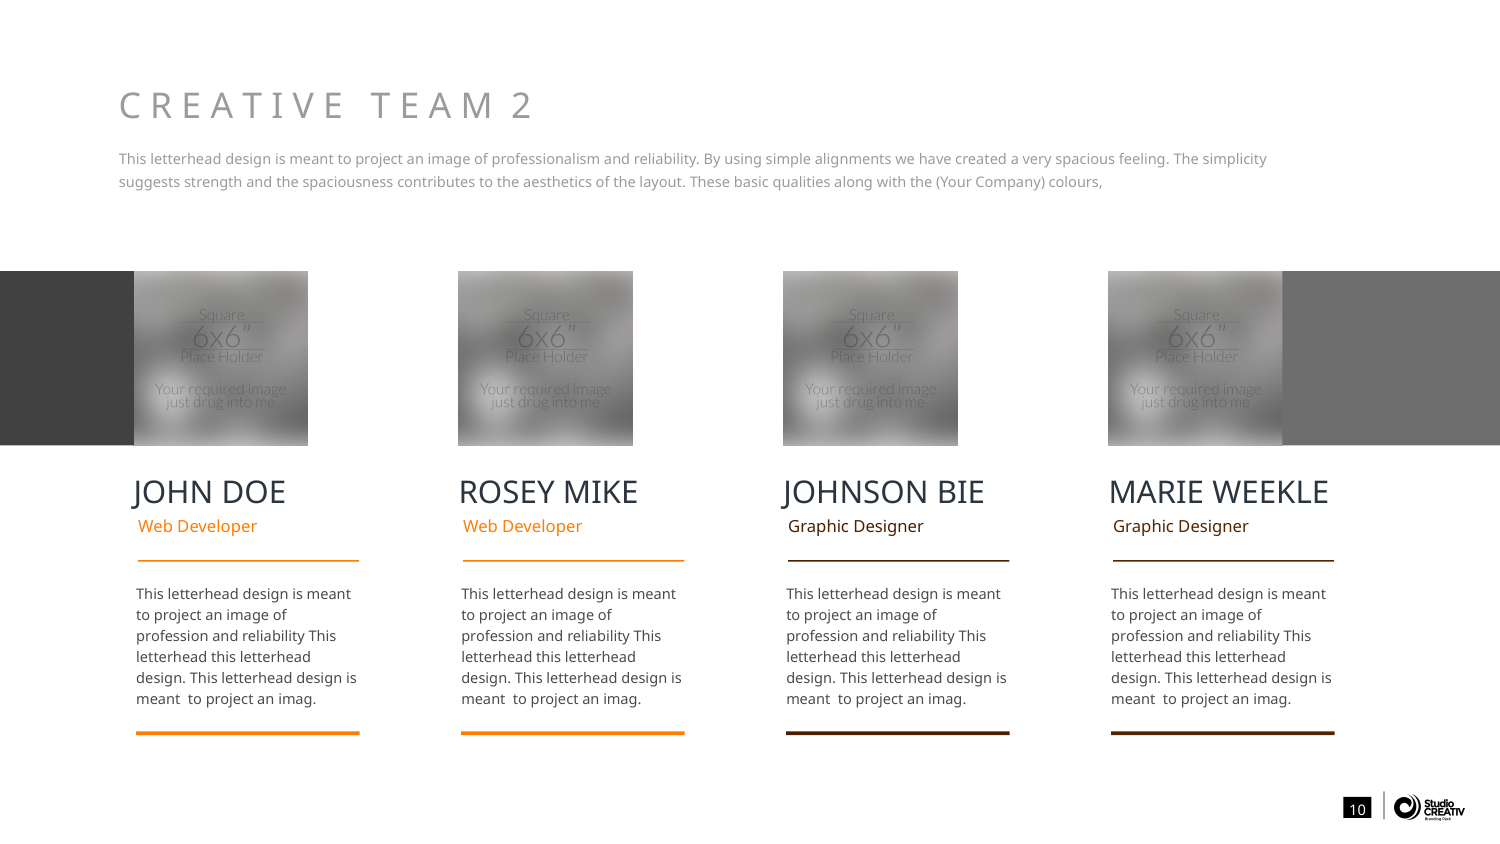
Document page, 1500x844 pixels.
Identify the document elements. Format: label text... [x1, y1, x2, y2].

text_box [133, 473, 360, 543]
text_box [1339, 791, 1465, 821]
text_box C R E A T I V E T E A M 2 [118, 84, 642, 134]
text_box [783, 473, 1021, 543]
picture [133, 270, 308, 446]
picture [783, 270, 958, 446]
picture [458, 270, 633, 446]
text_box [1285, 271, 1500, 446]
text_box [458, 473, 685, 543]
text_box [1108, 473, 1369, 543]
picture [1108, 270, 1283, 446]
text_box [1110, 560, 1335, 736]
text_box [785, 560, 1010, 736]
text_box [460, 560, 685, 736]
text_box This letterhead design is meant to project an image of professionalism and reliability. By using simple alignments we have created a very spacious feeling. The simplicity suggests strength and the spaciousness contributes to the aesthetics of the layout. These basic qualities along with the (Your Company) colours, [119, 144, 1329, 191]
text_box [0, 271, 131, 446]
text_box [135, 560, 360, 736]
